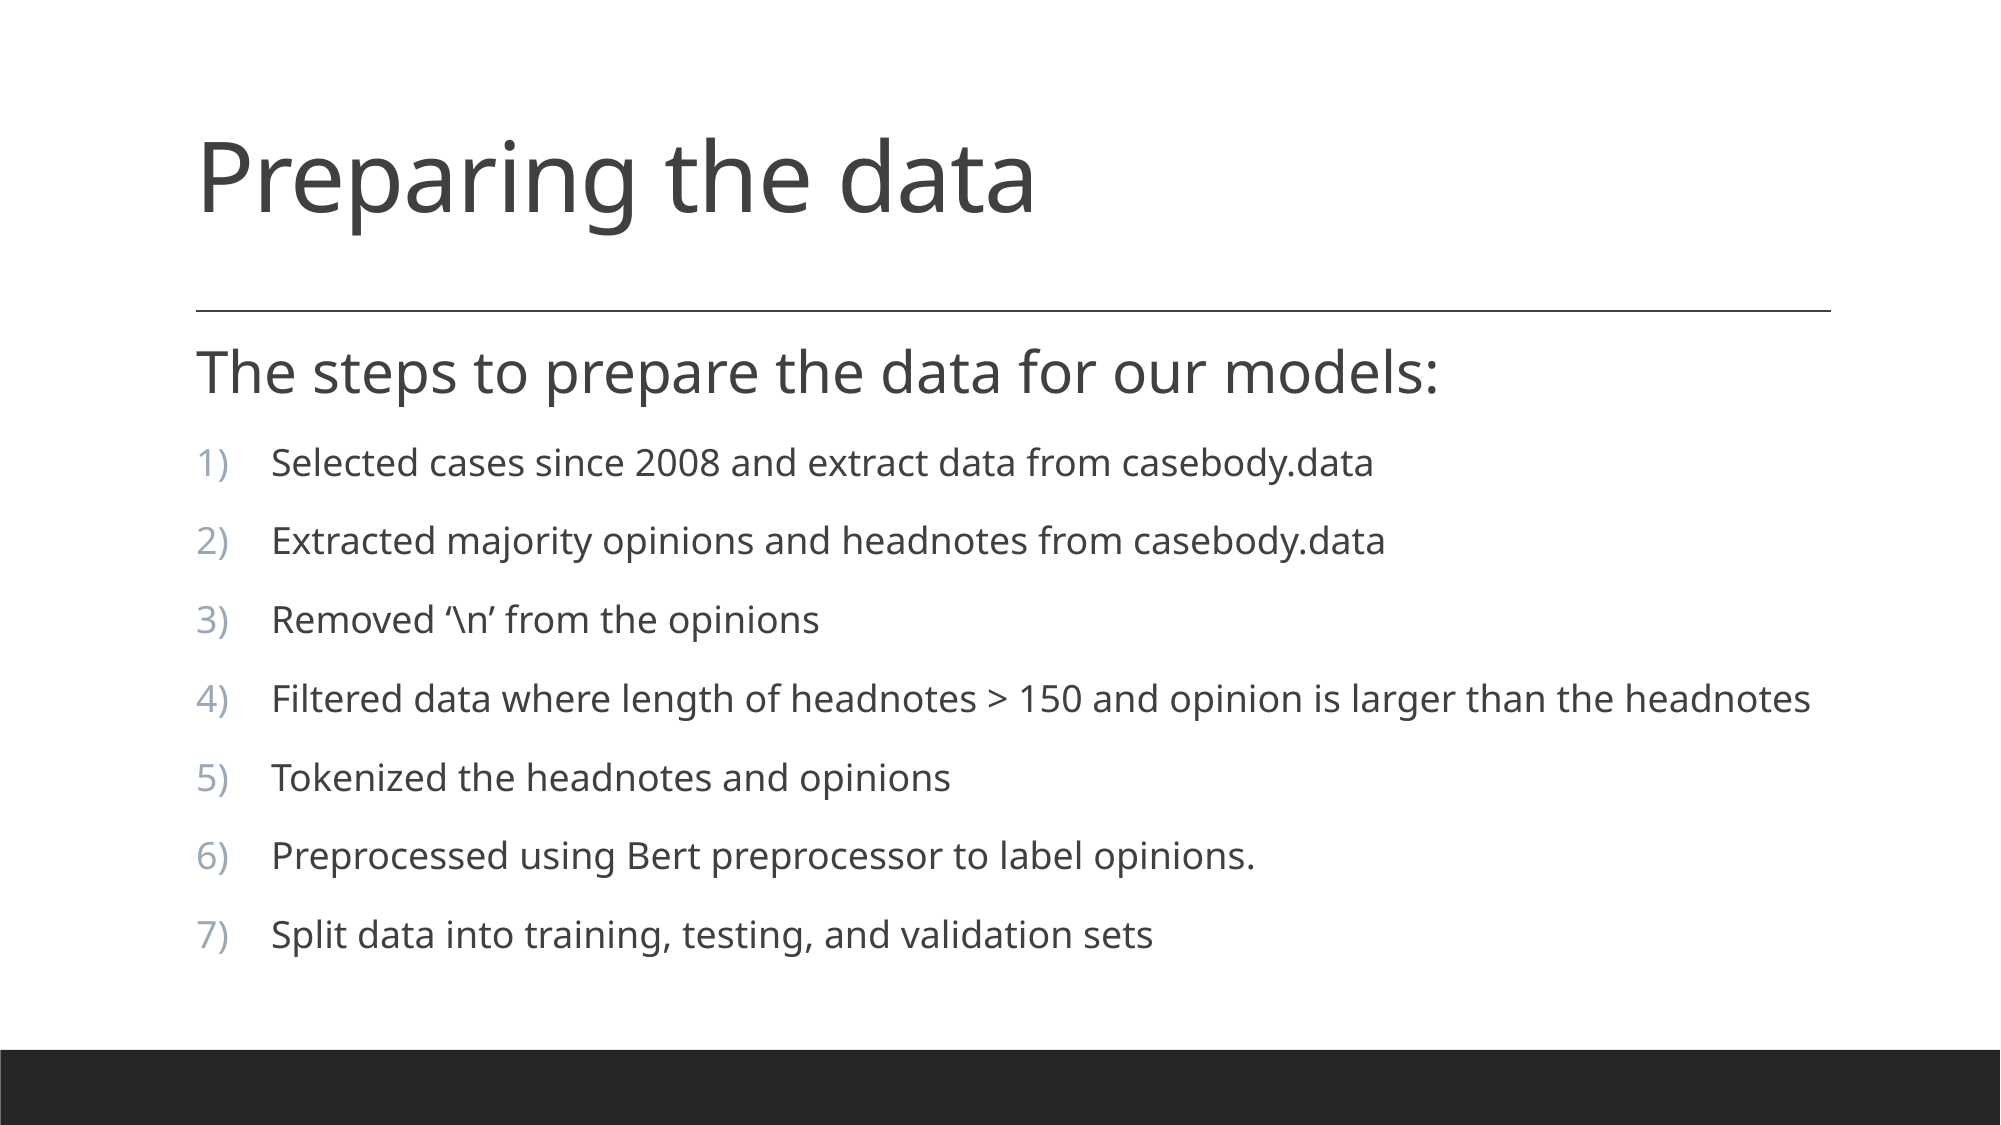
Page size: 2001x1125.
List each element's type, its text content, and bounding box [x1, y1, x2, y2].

title Preparing the data [180, 47, 1830, 241]
list The steps to prepare the data for our models: Selected cases since 2008 and extract data from casebody.data Extracted majority opinions and headnotes from casebody.data Removed ‘\n’ from the opinions Filtered data where length of headnotes > 150 and opinion is larger than the headnotes Tokenized the headnotes and opinions Preprocessed using Bert preprocessor to label opinions. Split data into training, testing, and validation sets [196, 320, 1830, 1040]
